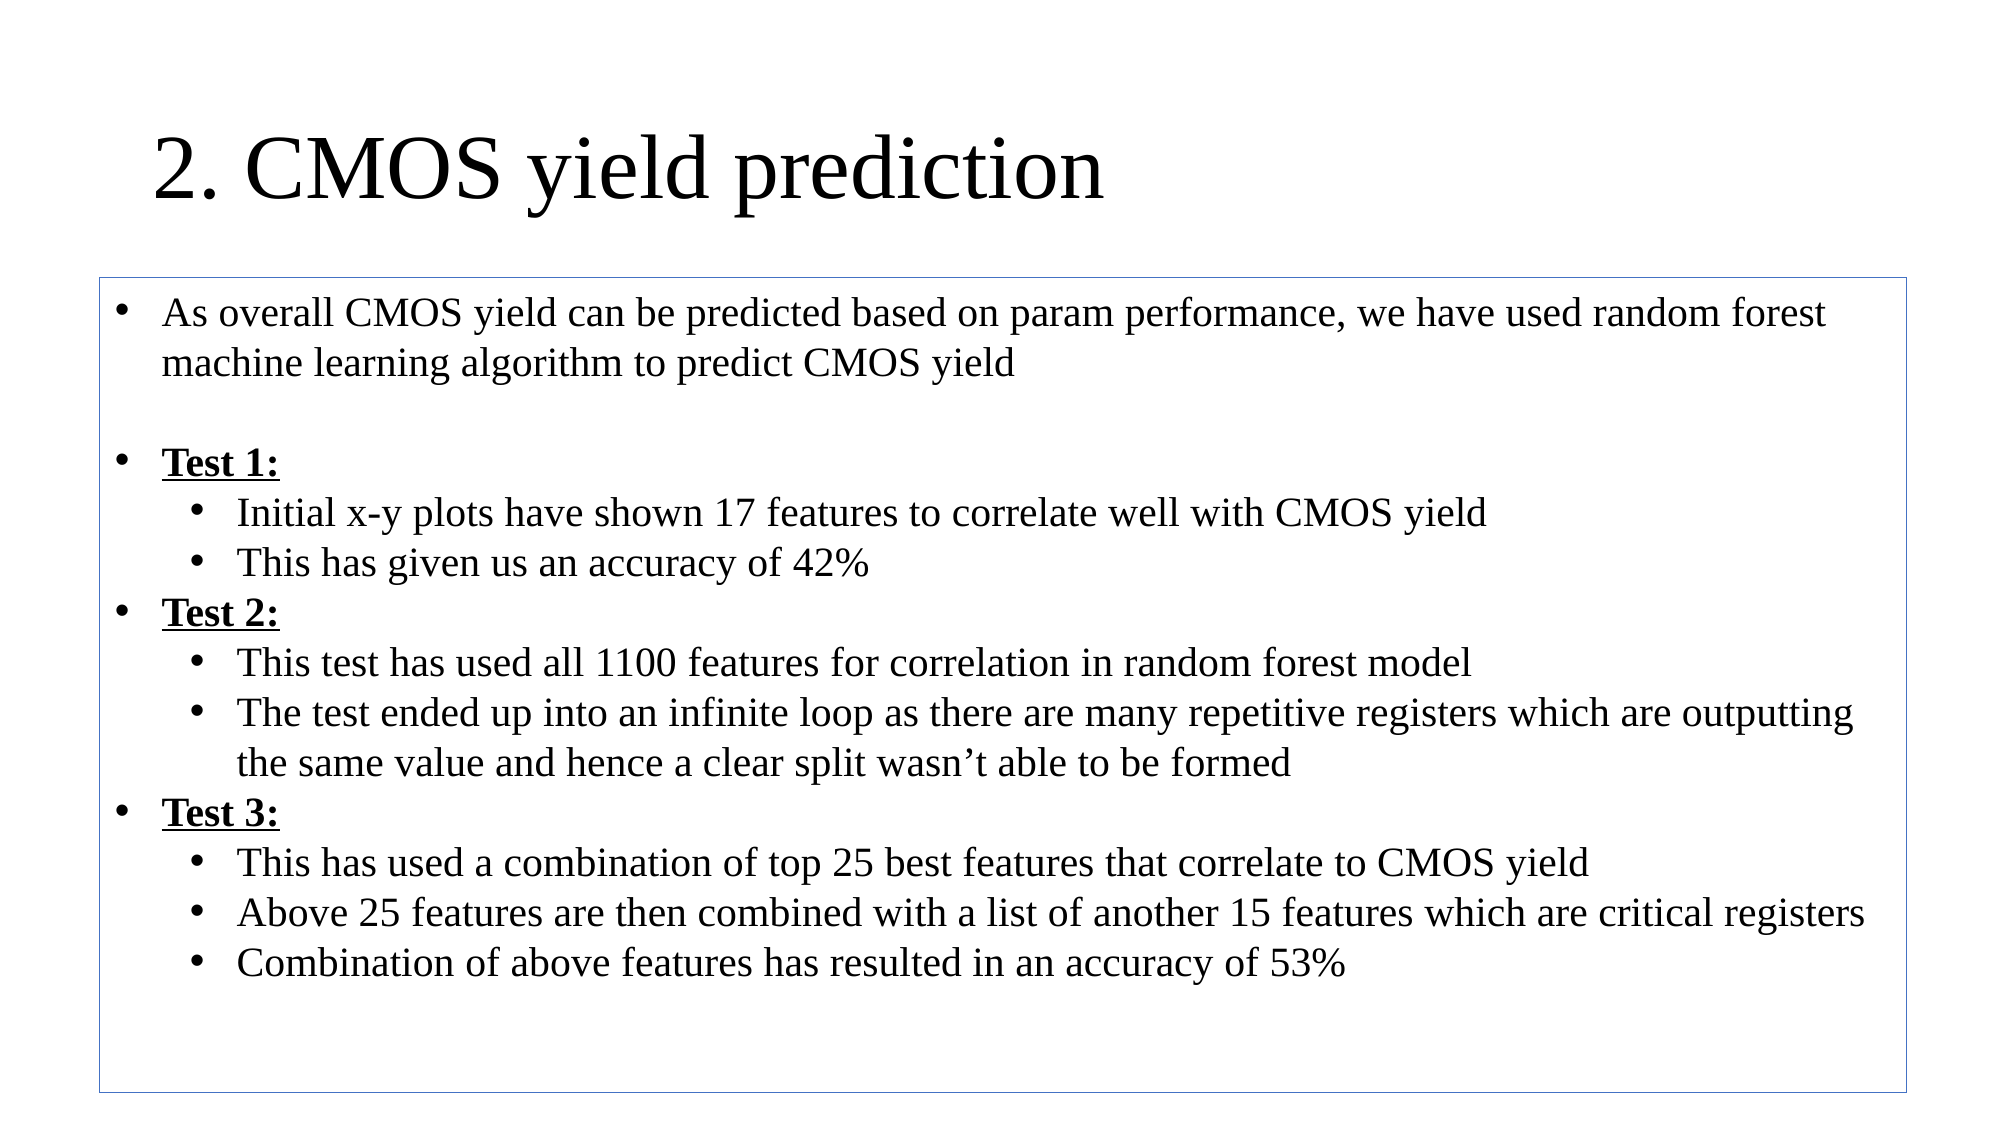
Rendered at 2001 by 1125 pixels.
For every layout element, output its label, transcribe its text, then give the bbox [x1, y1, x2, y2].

title 2. CMOS yield prediction [137, 59, 1863, 277]
text_box As overall CMOS yield can be predicted based on param performance, we have used random forest machine learning algorithm to predict CMOS yield Test 1: Initial x-y plots have shown 17 features to correlate well with CMOS yield This has given us an accuracy of 42% Test 2: This test has used all 1100 features for correlation in random forest model The test ended up into an infinite loop as there are many repetitive registers which are outputting the same value and hence a clear split wasn’t able to be formed Test 3: This has used a combination of top 25 best features that correlate to CMOS yield Above 25 features are then combined with a list of another 15 features which are critical registers Combination of above features has resulted in an accuracy of 53% [99, 277, 1907, 1093]
